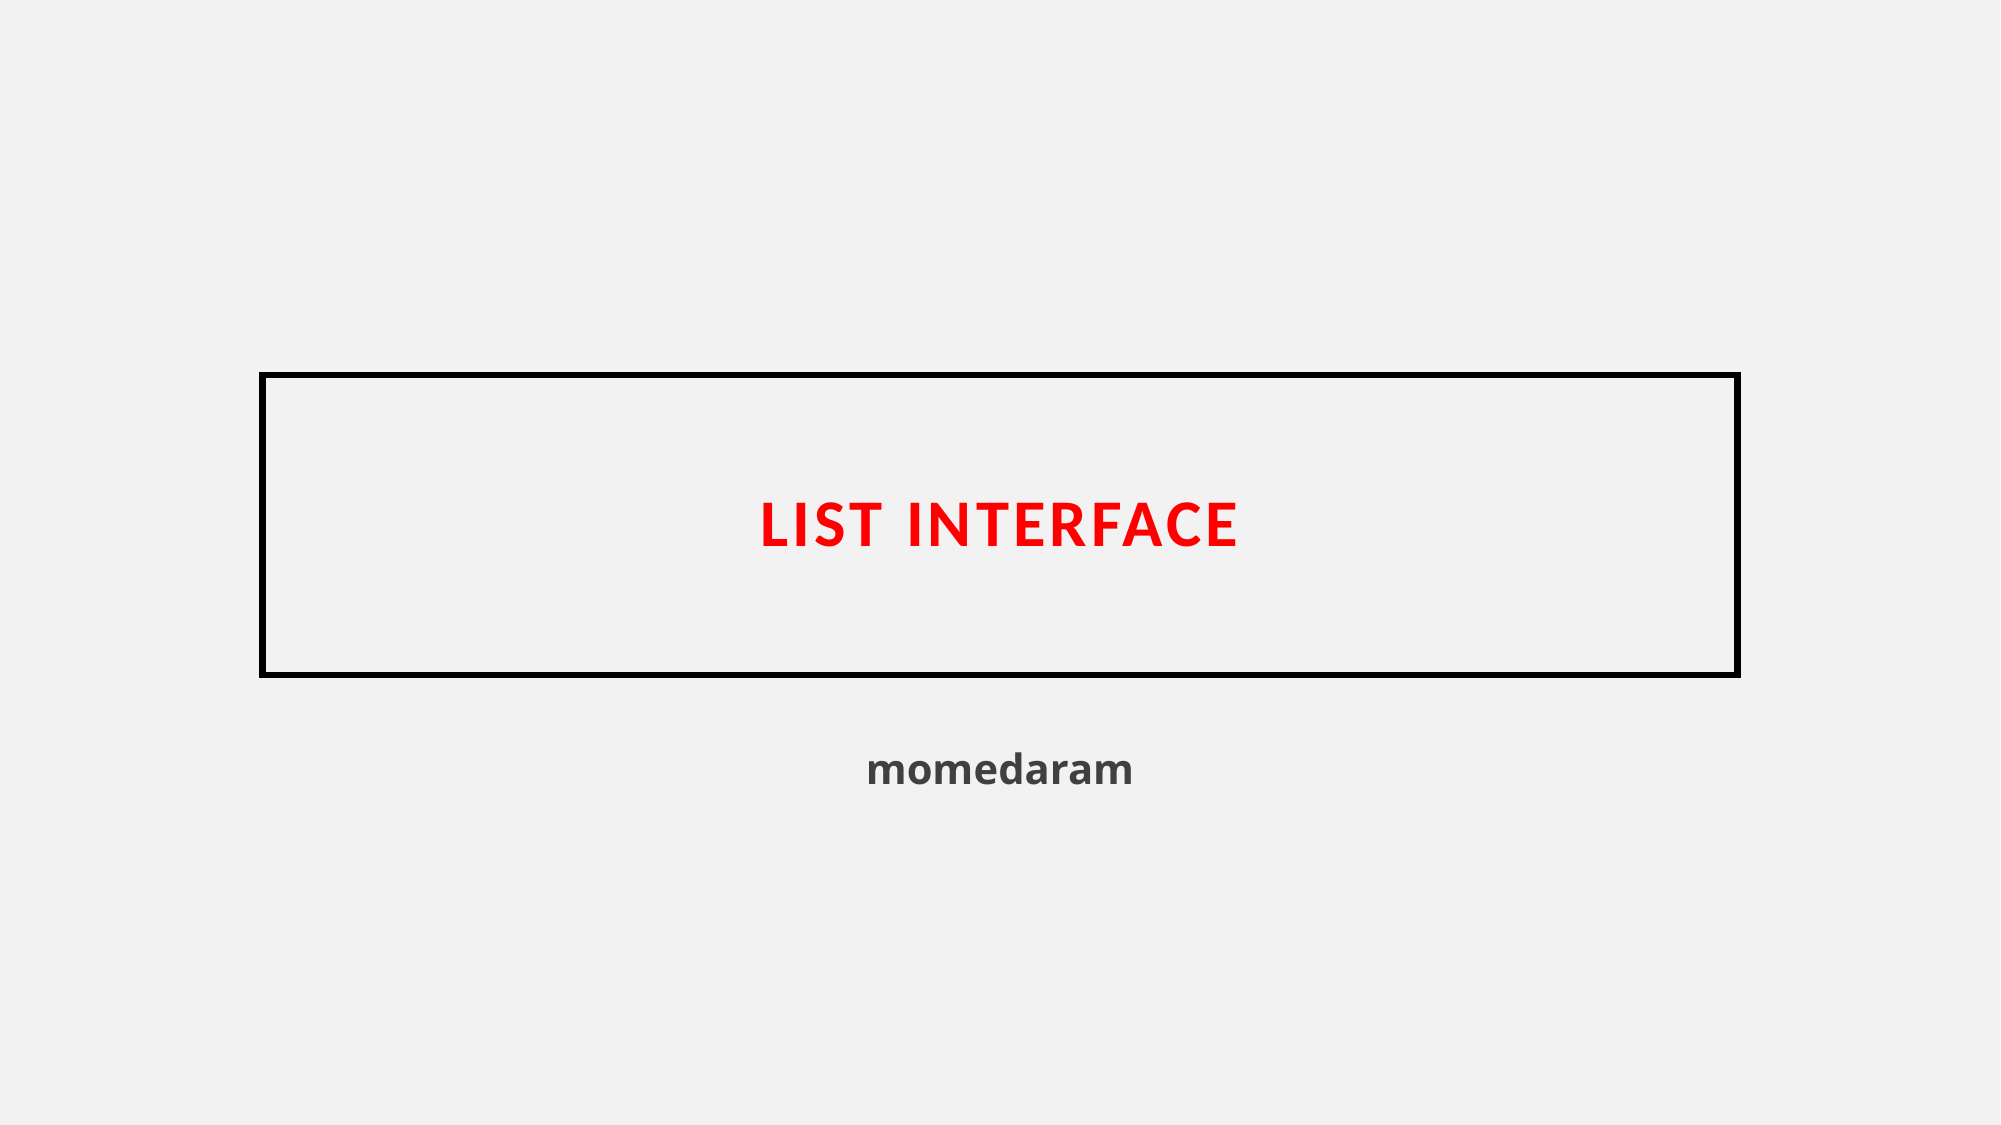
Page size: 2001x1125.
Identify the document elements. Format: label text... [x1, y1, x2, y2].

title LIST Interface [259, 372, 1741, 678]
subtitle momedaram [442, 735, 1558, 954]
